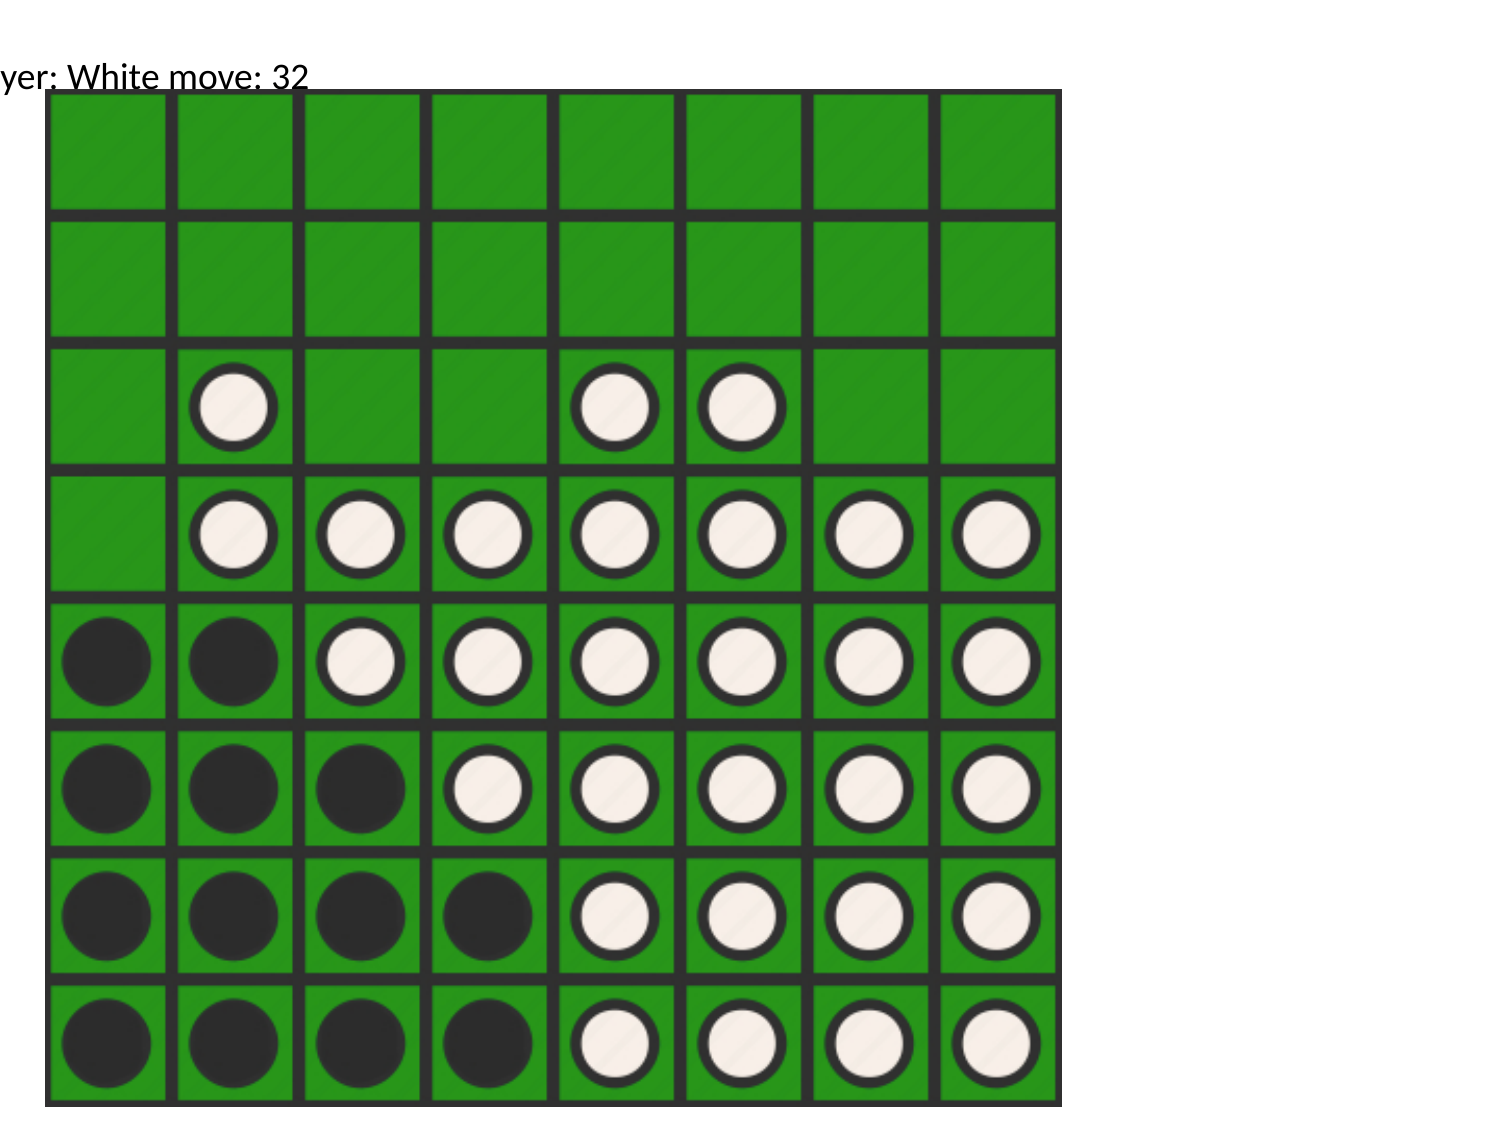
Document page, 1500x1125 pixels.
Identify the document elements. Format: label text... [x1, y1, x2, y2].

picture [44, 89, 1062, 1107]
text_box turn: 38 player: White move: 32 [0, 44, 325, 105]
